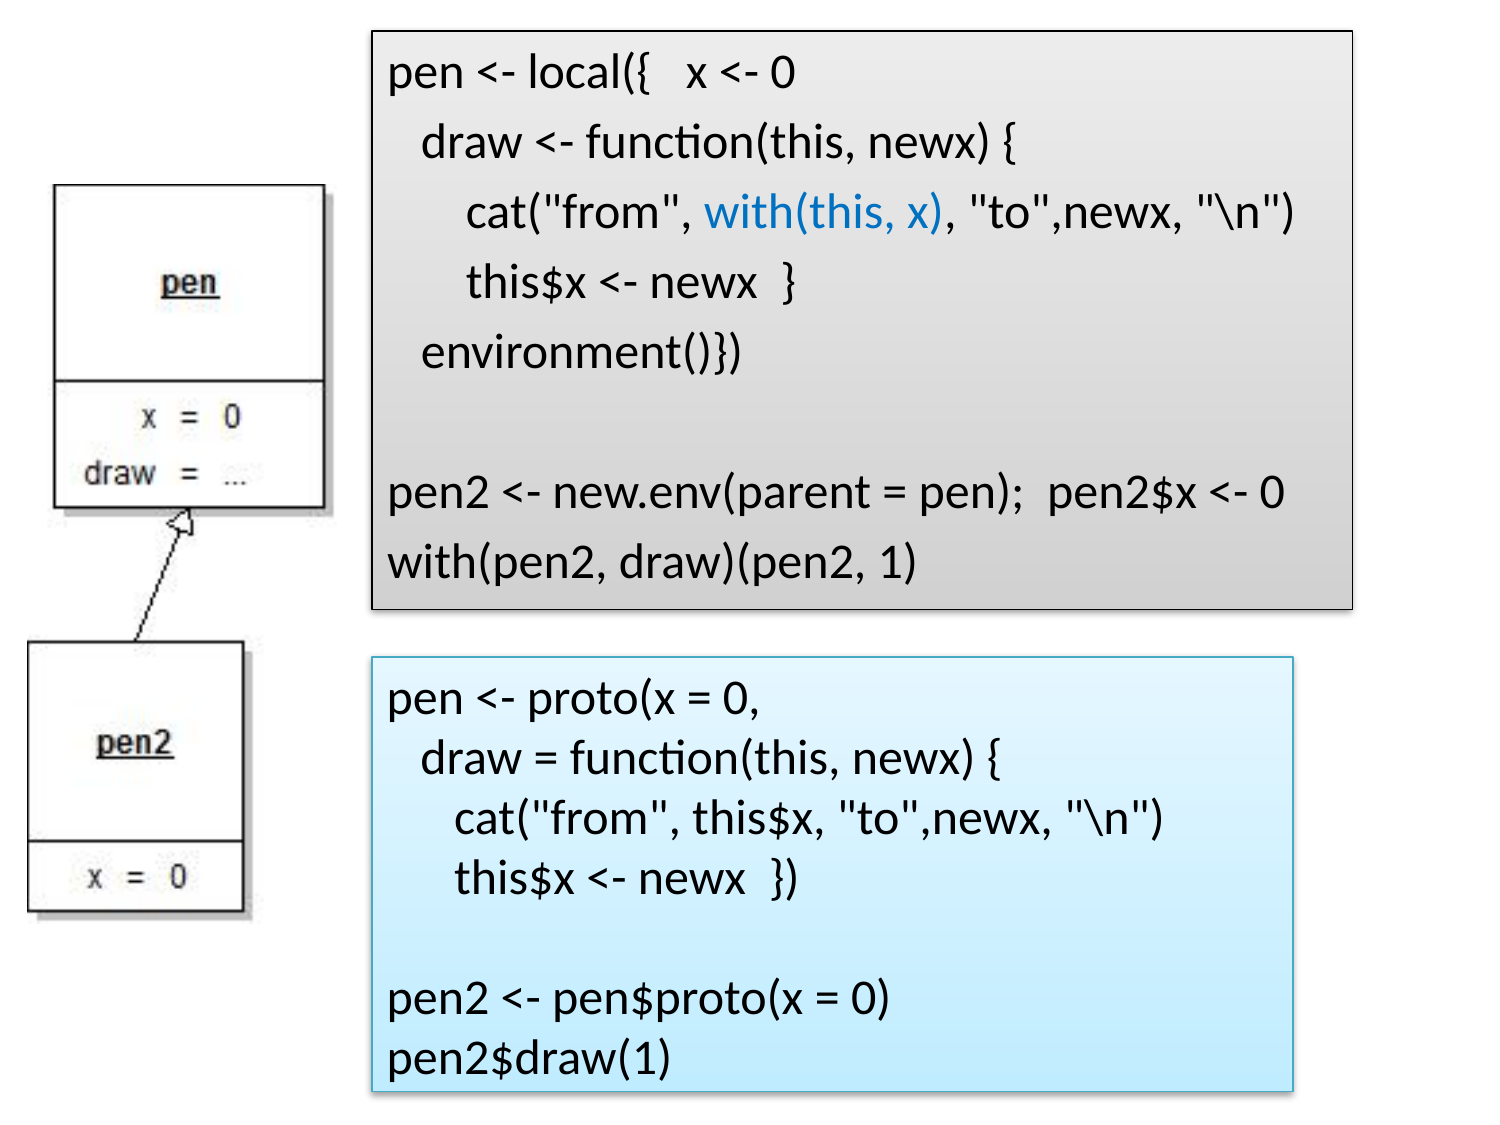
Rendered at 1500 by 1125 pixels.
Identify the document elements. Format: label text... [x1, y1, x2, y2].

text_box pen <- proto(x = 0, draw = function(this, newx) { cat("from", this$x, "to",newx, "\n") this$x <- newx }) pen2 <- pen$proto(x = 0) pen2$draw(1) [371, 656, 1294, 1092]
list pen <- local({ x <- 0 draw <- function(this, newx) { cat("from", with(this, x), "to",newx, "\n") this$x <- newx } environment()}) pen2 <- new.env(parent = pen); pen2$x <- 0 with(pen2, draw)(pen2, 1) [371, 30, 1353, 610]
picture [27, 184, 337, 924]
